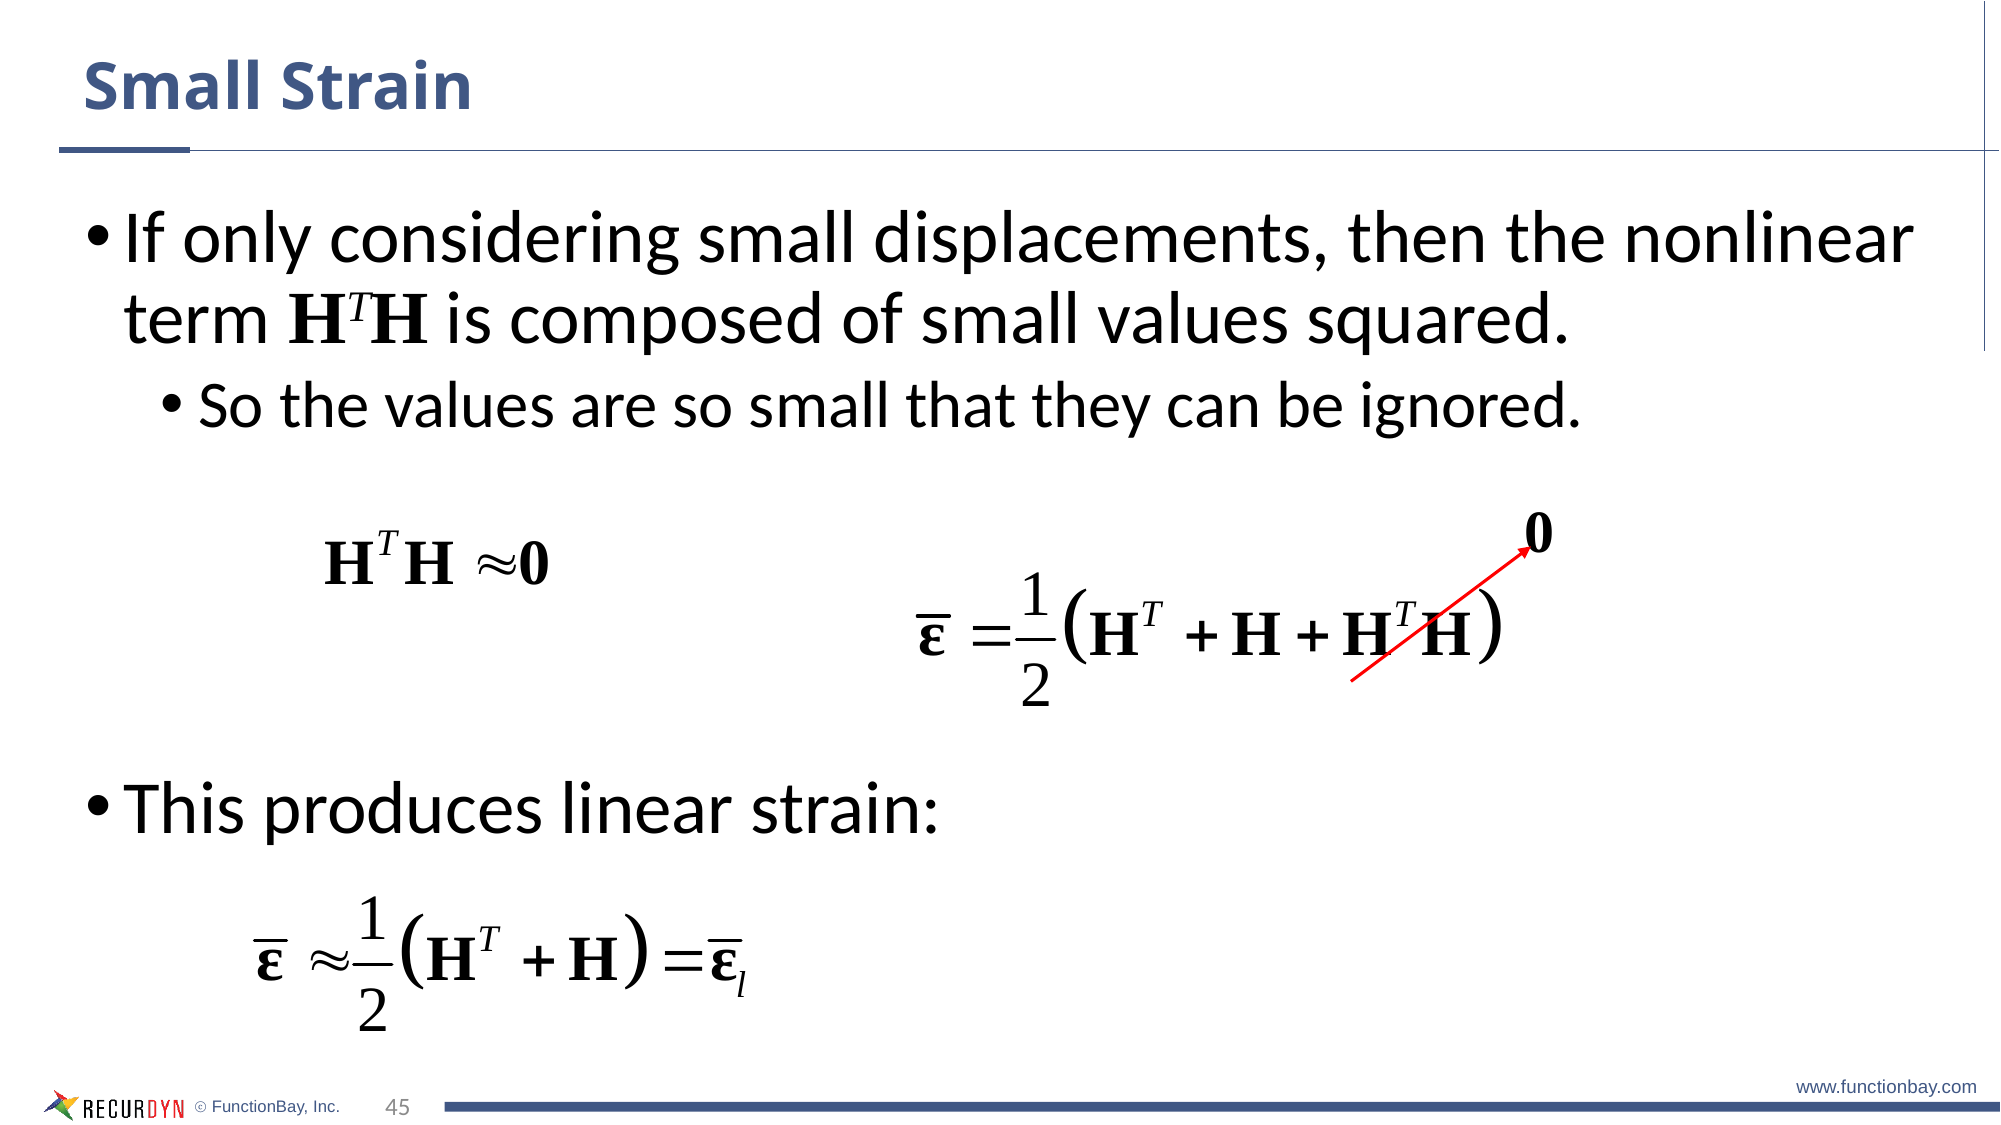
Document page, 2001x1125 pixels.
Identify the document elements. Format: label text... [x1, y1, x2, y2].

title Small Strain [68, 45, 1953, 131]
text_box 0 [1509, 484, 1570, 572]
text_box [902, 547, 1511, 728]
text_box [311, 512, 569, 607]
list If only considering small displacements, then the nonlinear term HTH is composed of small values squared. So the values are so small that they can be ignored. This produces linear strain: [70, 190, 1955, 1016]
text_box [240, 872, 762, 1053]
picture [43, 1090, 186, 1121]
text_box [1350, 546, 1531, 682]
